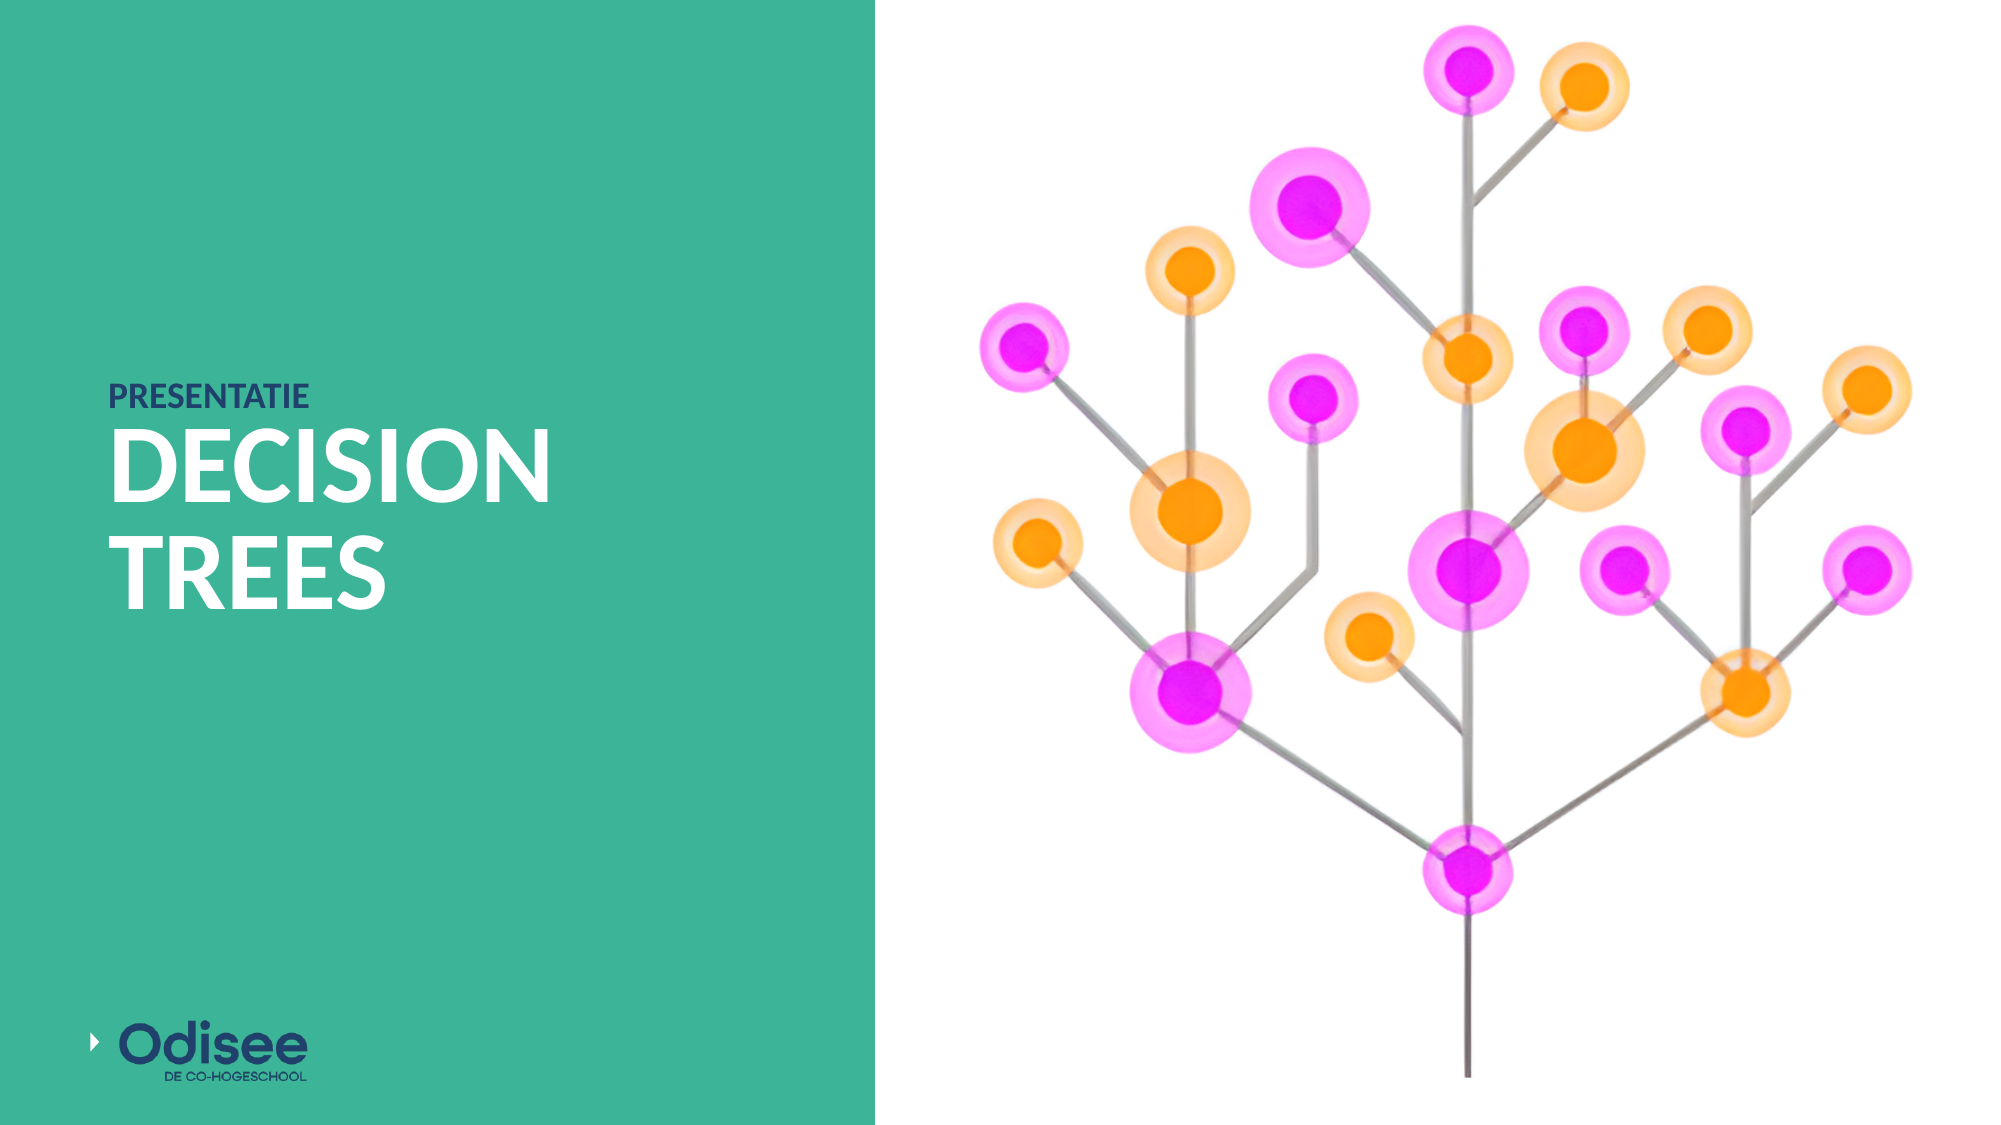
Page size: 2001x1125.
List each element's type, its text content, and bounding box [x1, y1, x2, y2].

title DECISION TREES [108, 416, 783, 665]
picture [934, 0, 1972, 1125]
list PRESENTATIE [108, 355, 783, 416]
picture [118, 1020, 308, 1081]
